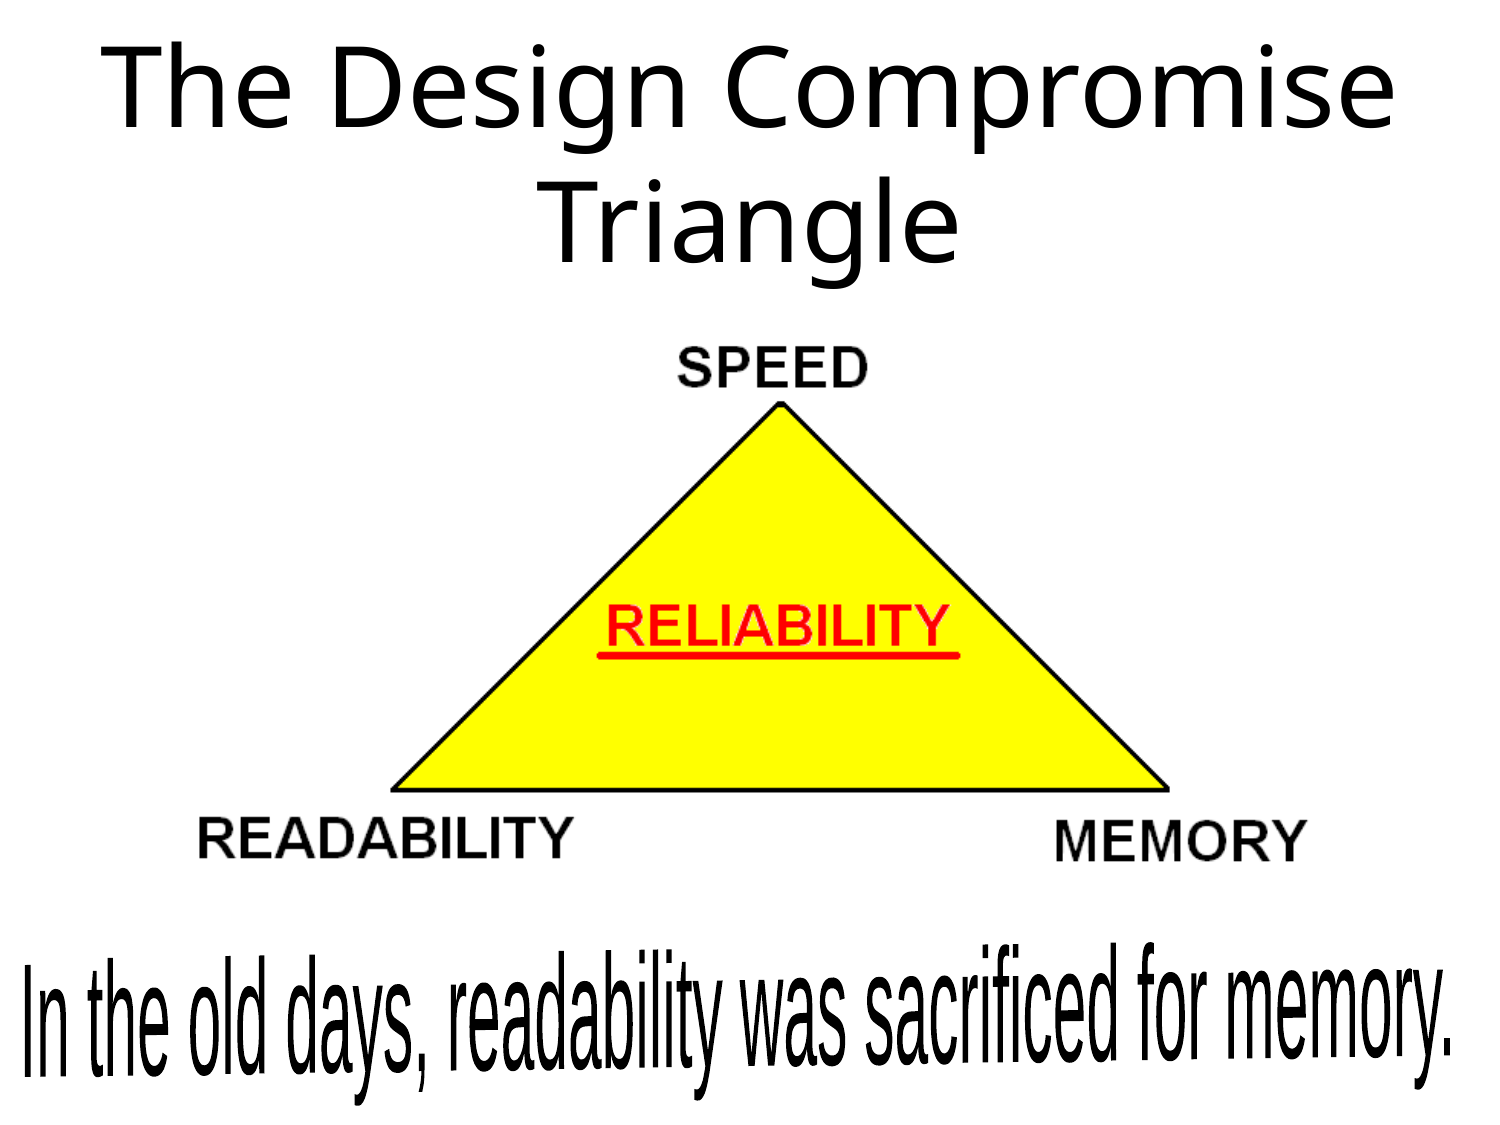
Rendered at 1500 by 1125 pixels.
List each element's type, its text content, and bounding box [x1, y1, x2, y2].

picture [149, 299, 1338, 938]
title The Design Compromise Triangle [0, 0, 1500, 300]
